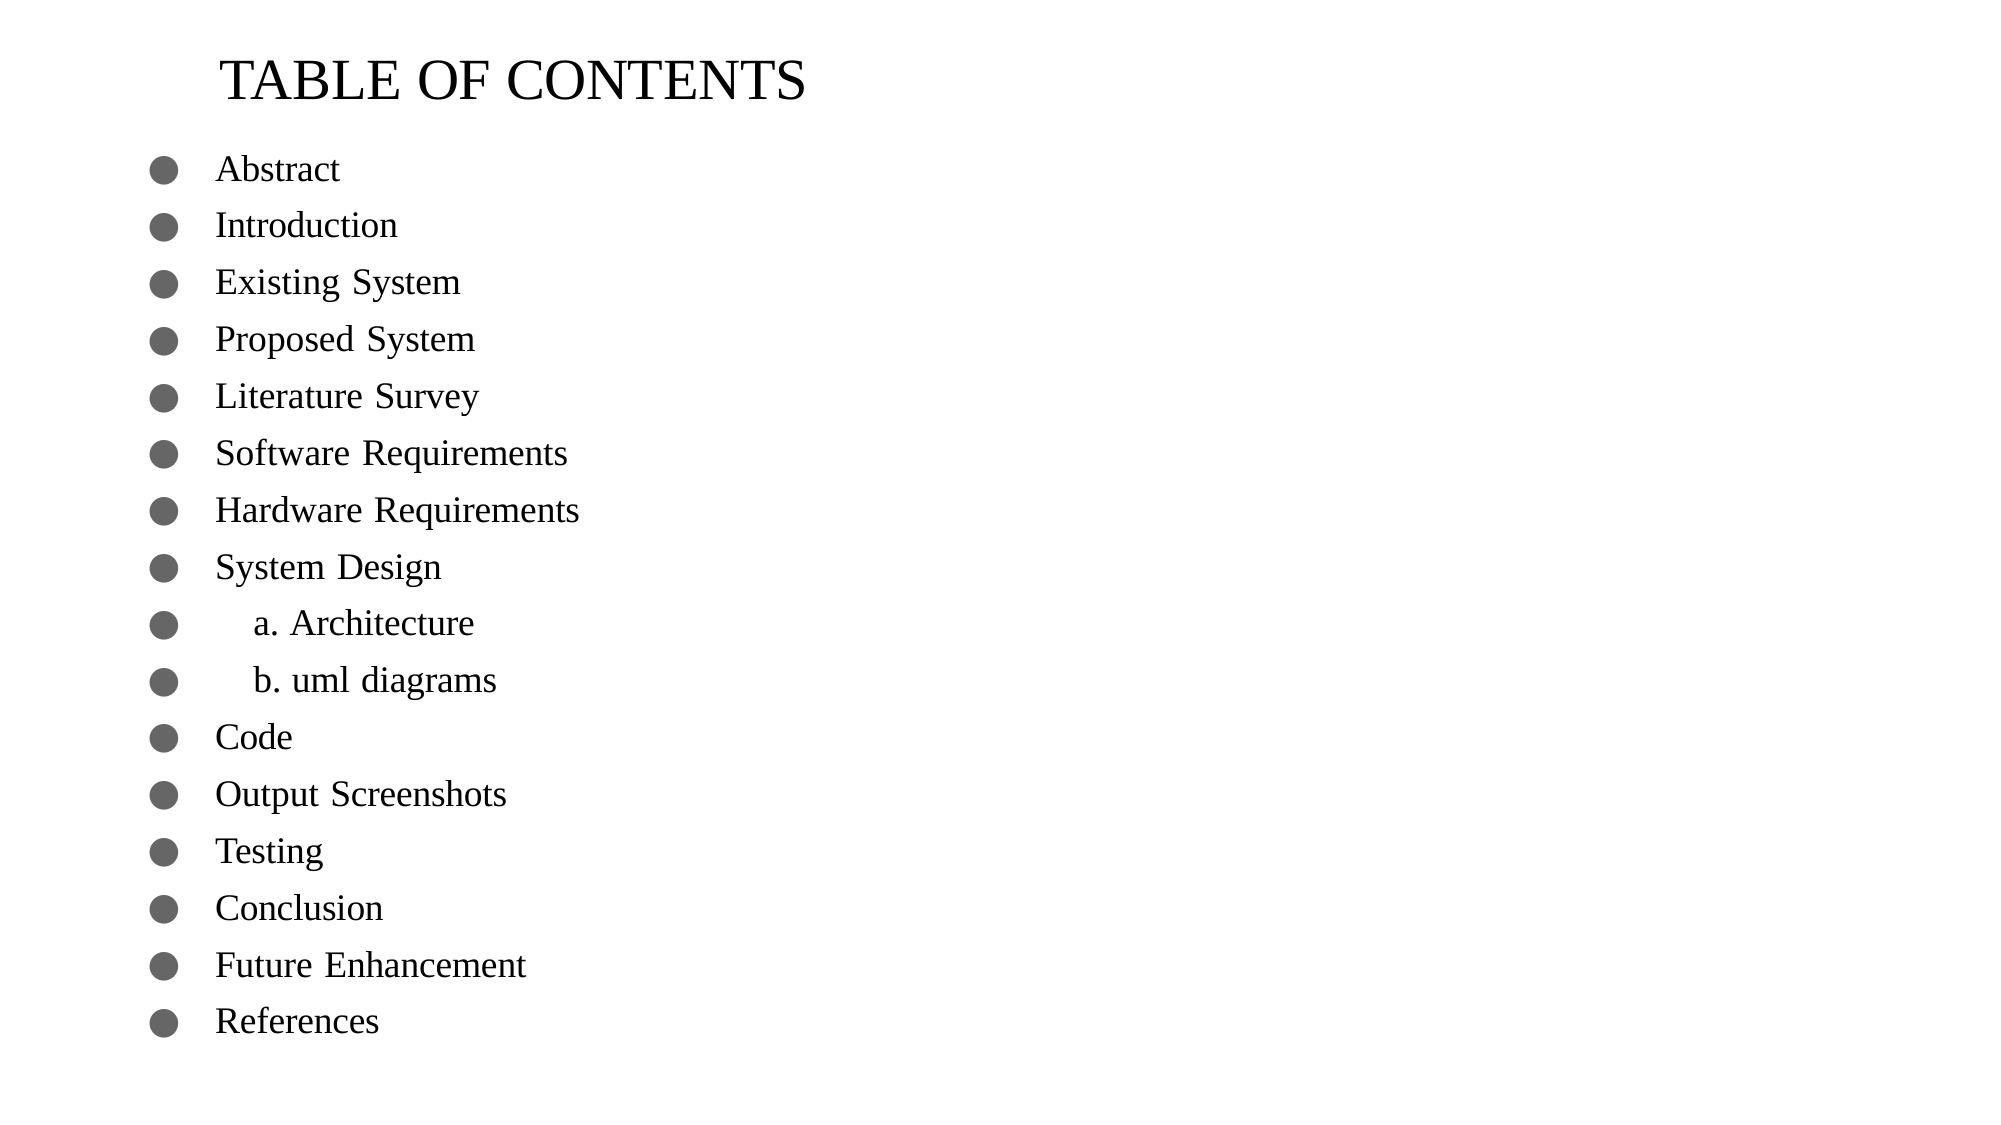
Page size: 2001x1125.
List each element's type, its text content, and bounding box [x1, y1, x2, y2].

text_box Abstract Introduction Existing System Proposed System Literature Survey Software Requirements Hardware Requirements System Design a. Architecture b. uml diagrams Code Output Screenshots Testing Conclusion Future Enhancement References [145, 129, 591, 1042]
title TABLE OF CONTENTS [217, 38, 818, 229]
